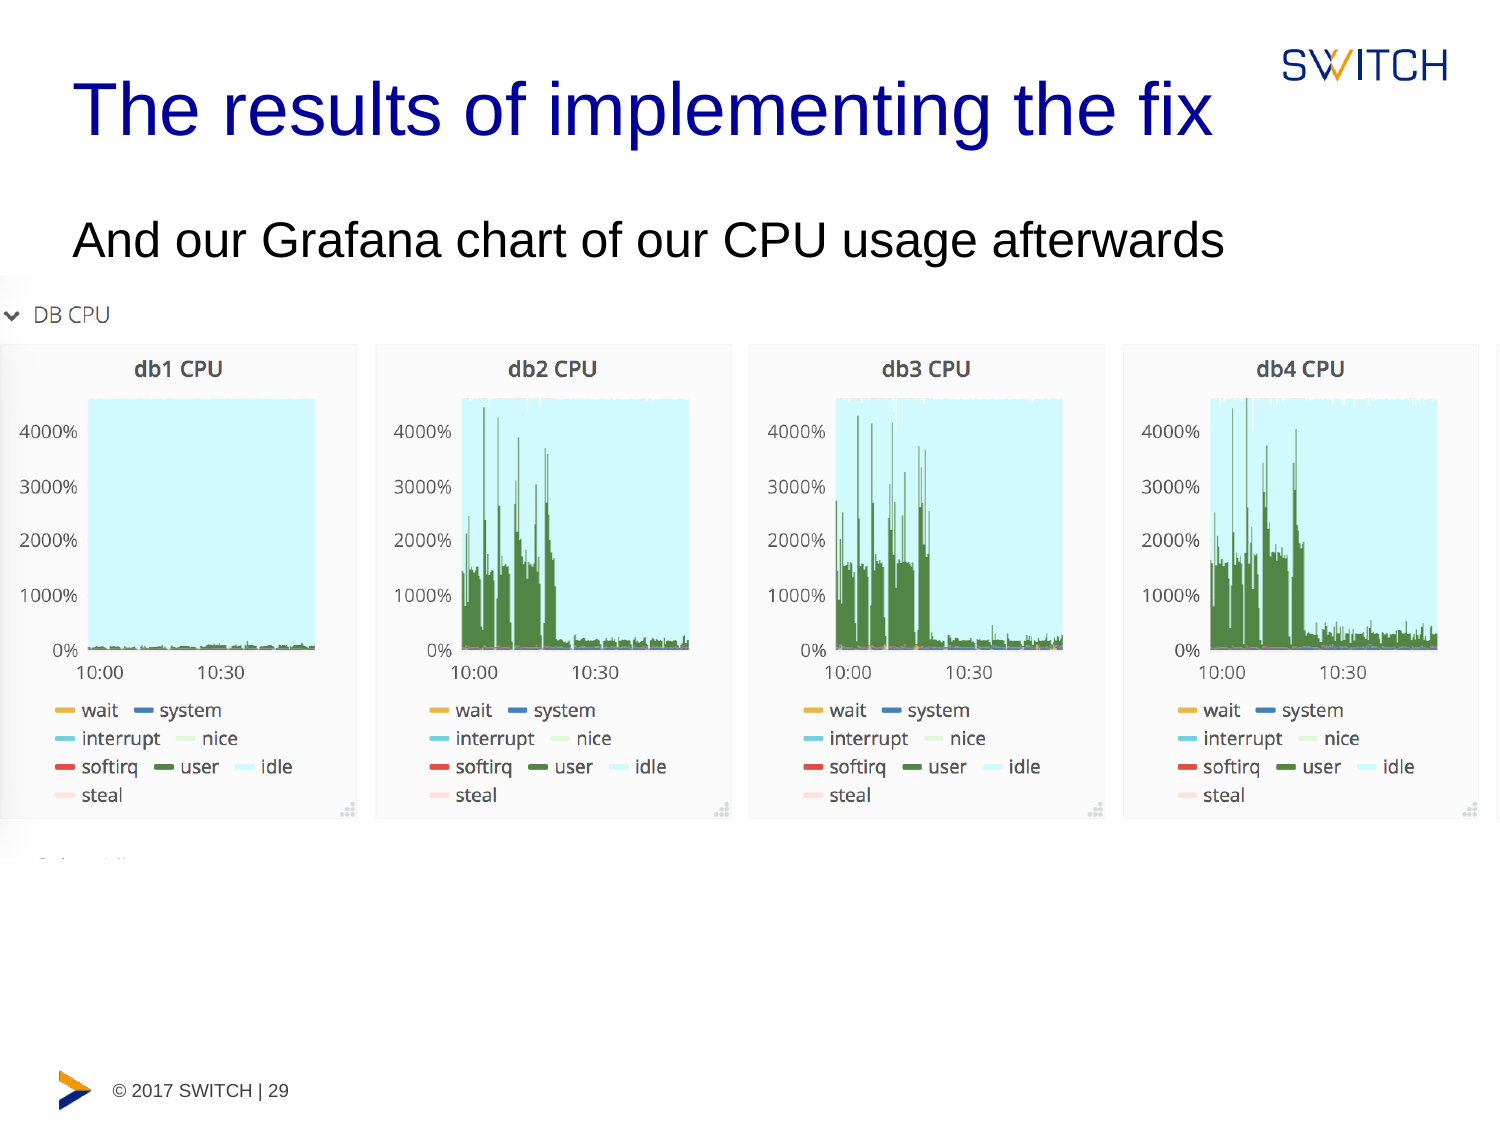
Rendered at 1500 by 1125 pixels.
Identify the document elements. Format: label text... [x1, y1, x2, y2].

title The results of implementing the fix [57, 48, 1264, 162]
picture [0, 275, 1500, 859]
text_box And our Grafana chart of our CPU usage afterwards [57, 199, 1473, 274]
